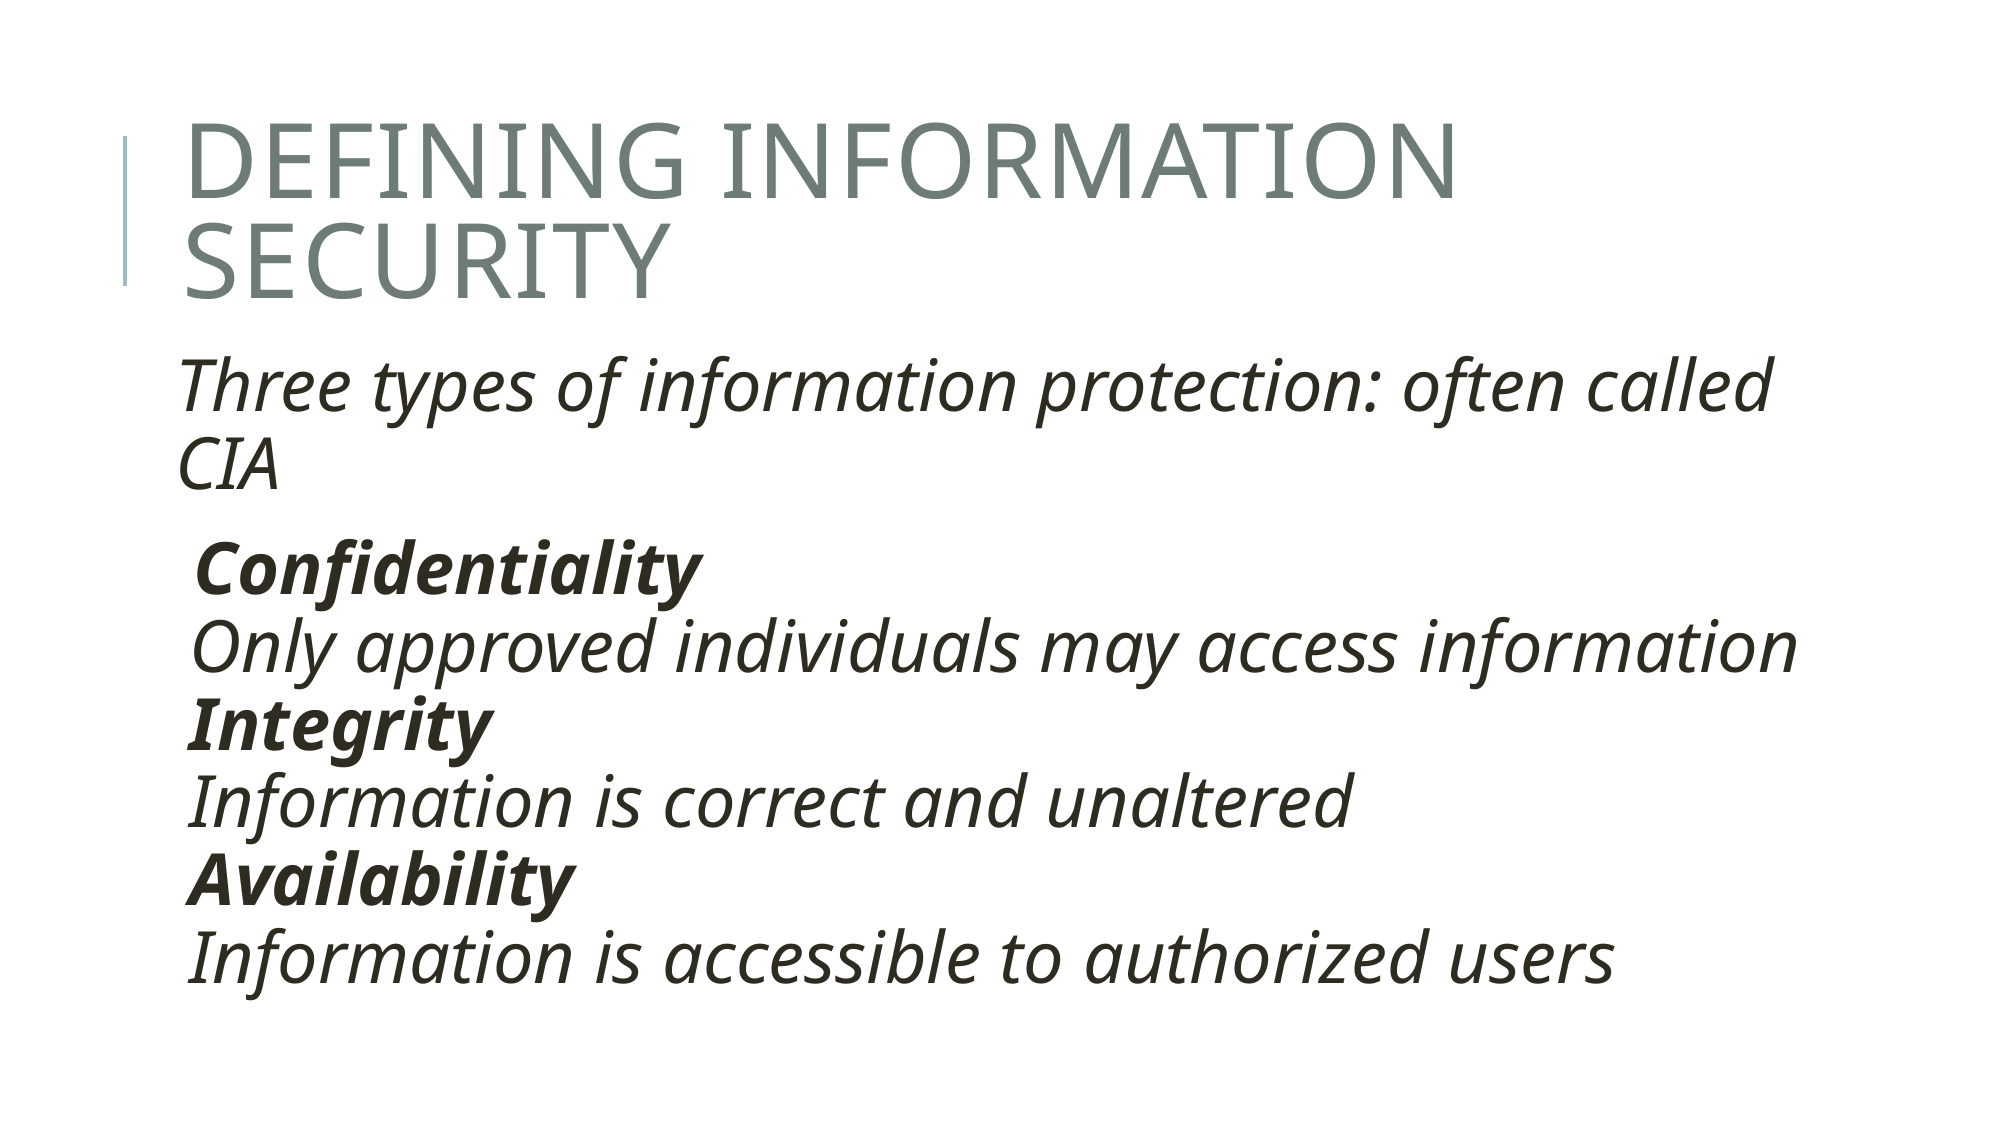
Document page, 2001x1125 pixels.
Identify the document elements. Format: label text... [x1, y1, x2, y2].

title Defining Information Security [168, 96, 1763, 341]
list Three types of information protection: often called CIA Confidentiality Only approved individuals may access information Integrity Information is correct and unaltered Availability Information is accessible to authorized users [168, 341, 1823, 1114]
